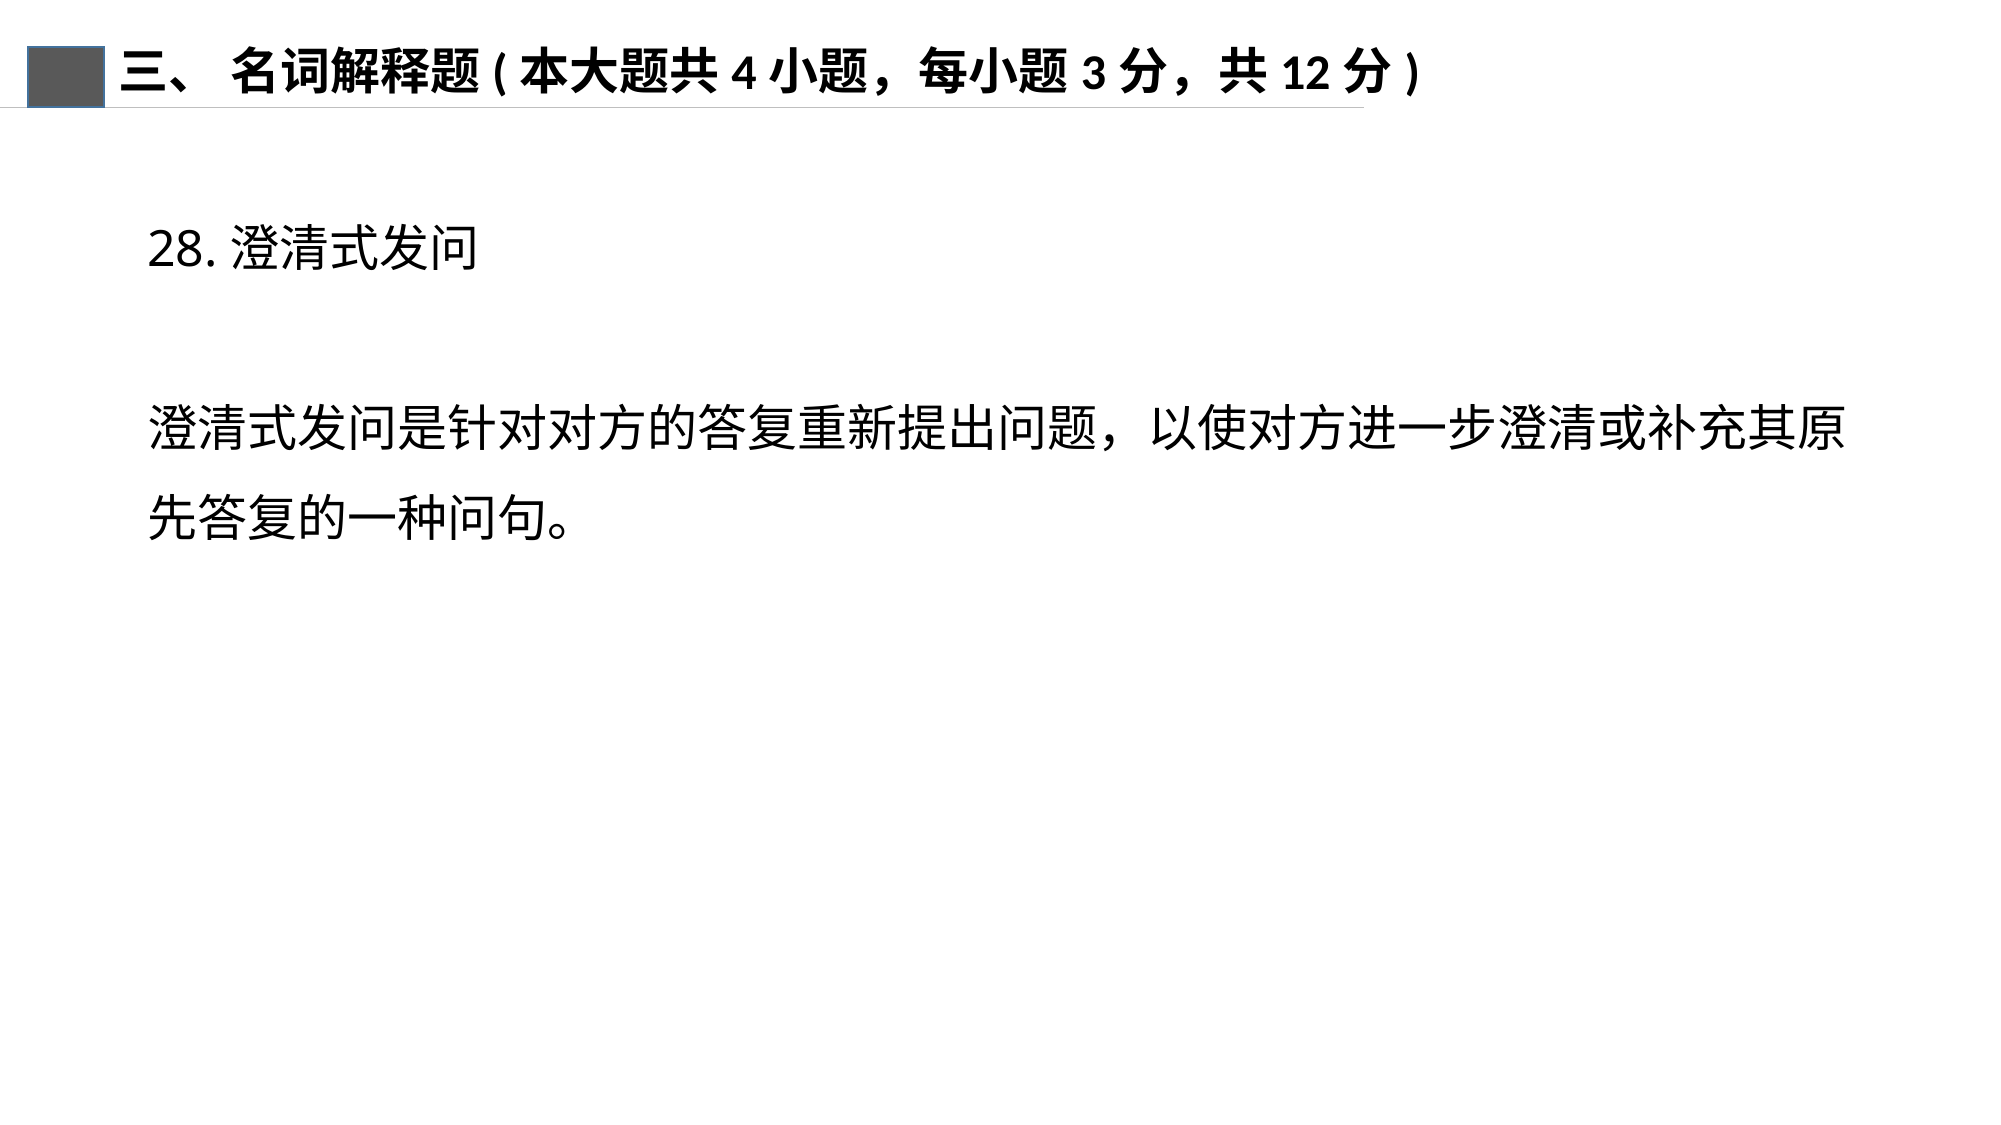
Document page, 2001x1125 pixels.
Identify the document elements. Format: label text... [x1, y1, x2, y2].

text_box 三、 名词解释题(本大题共4小题，每小题3分，共12分) [104, 31, 1454, 107]
text_box 28.澄清式发问 澄清式发问是针对对方的答复重新提出问题，以使对方进一步澄清或补充其原先答复的一种问句。 [132, 178, 1903, 554]
text_box [27, 46, 105, 107]
